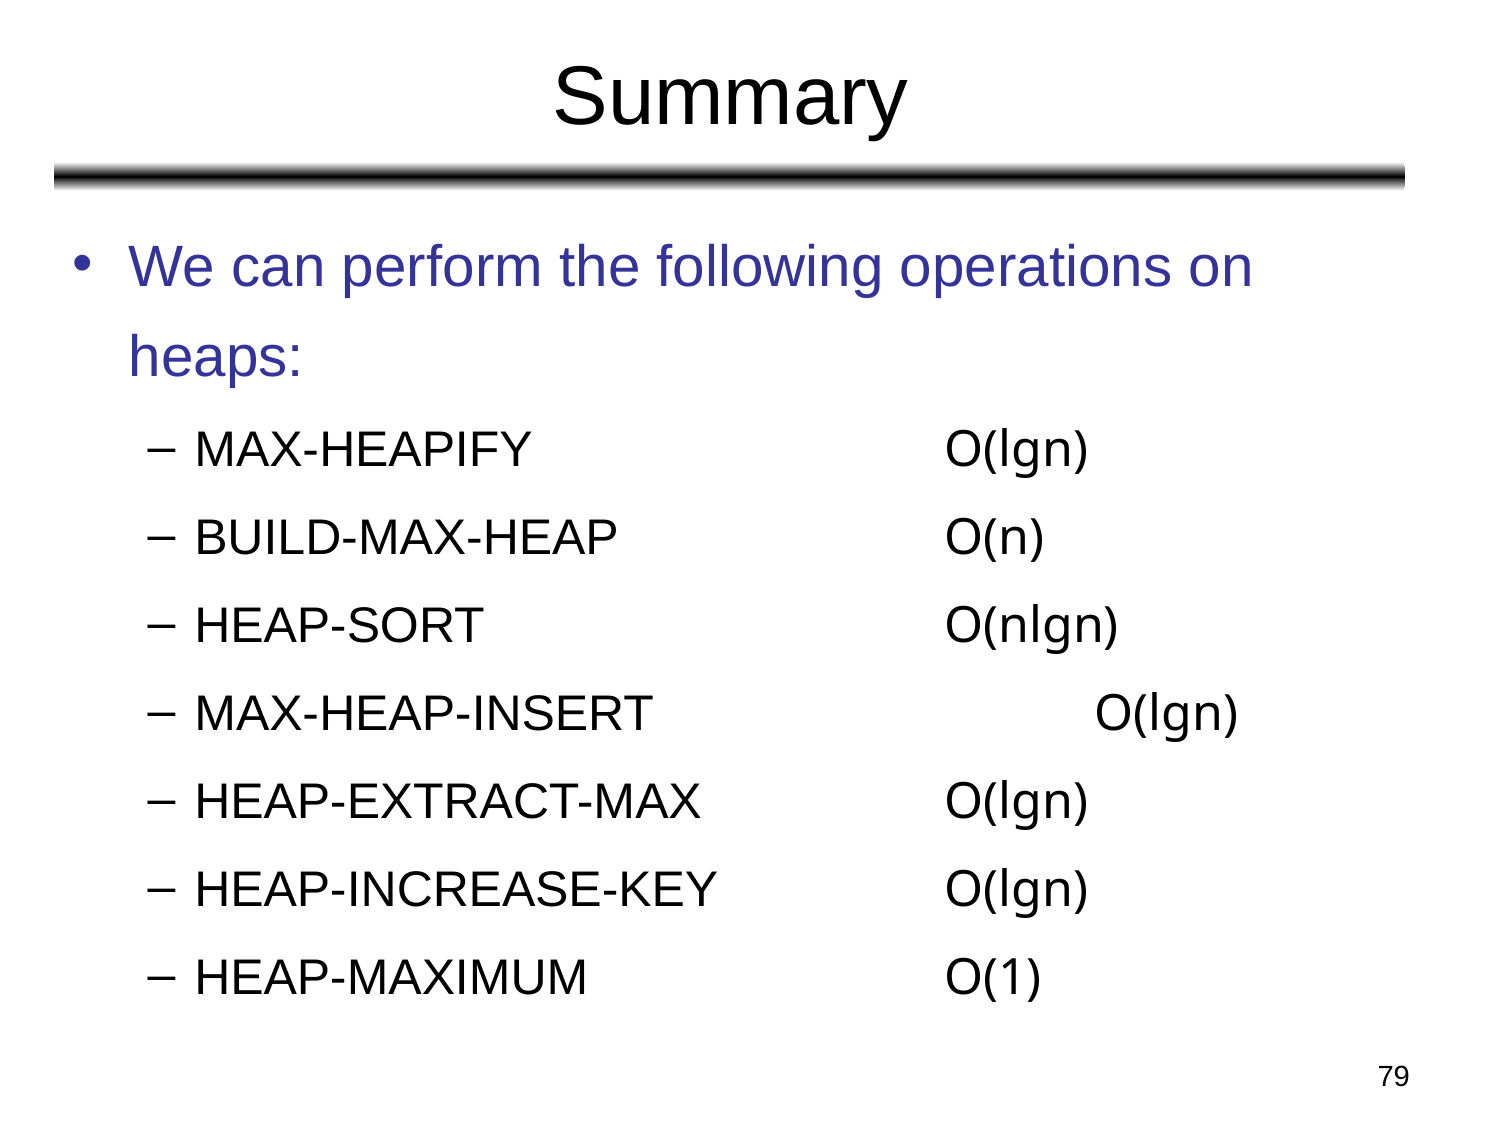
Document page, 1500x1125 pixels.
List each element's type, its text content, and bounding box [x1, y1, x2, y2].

list We can perform the following operations on heaps: MAX-HEAPIFY O(lgn) BUILD-MAX-HEAP O(n) HEAP-SORT O(nlgn) MAX-HEAP-INSERT O(lgn) HEAP-EXTRACT-MAX O(lgn) HEAP-INCREASE-KEY O(lgn) HEAP-MAXIMUM O(1) [57, 199, 1408, 1032]
slide_number ‹#› [1074, 1049, 1425, 1103]
title Summary [55, 16, 1406, 166]
